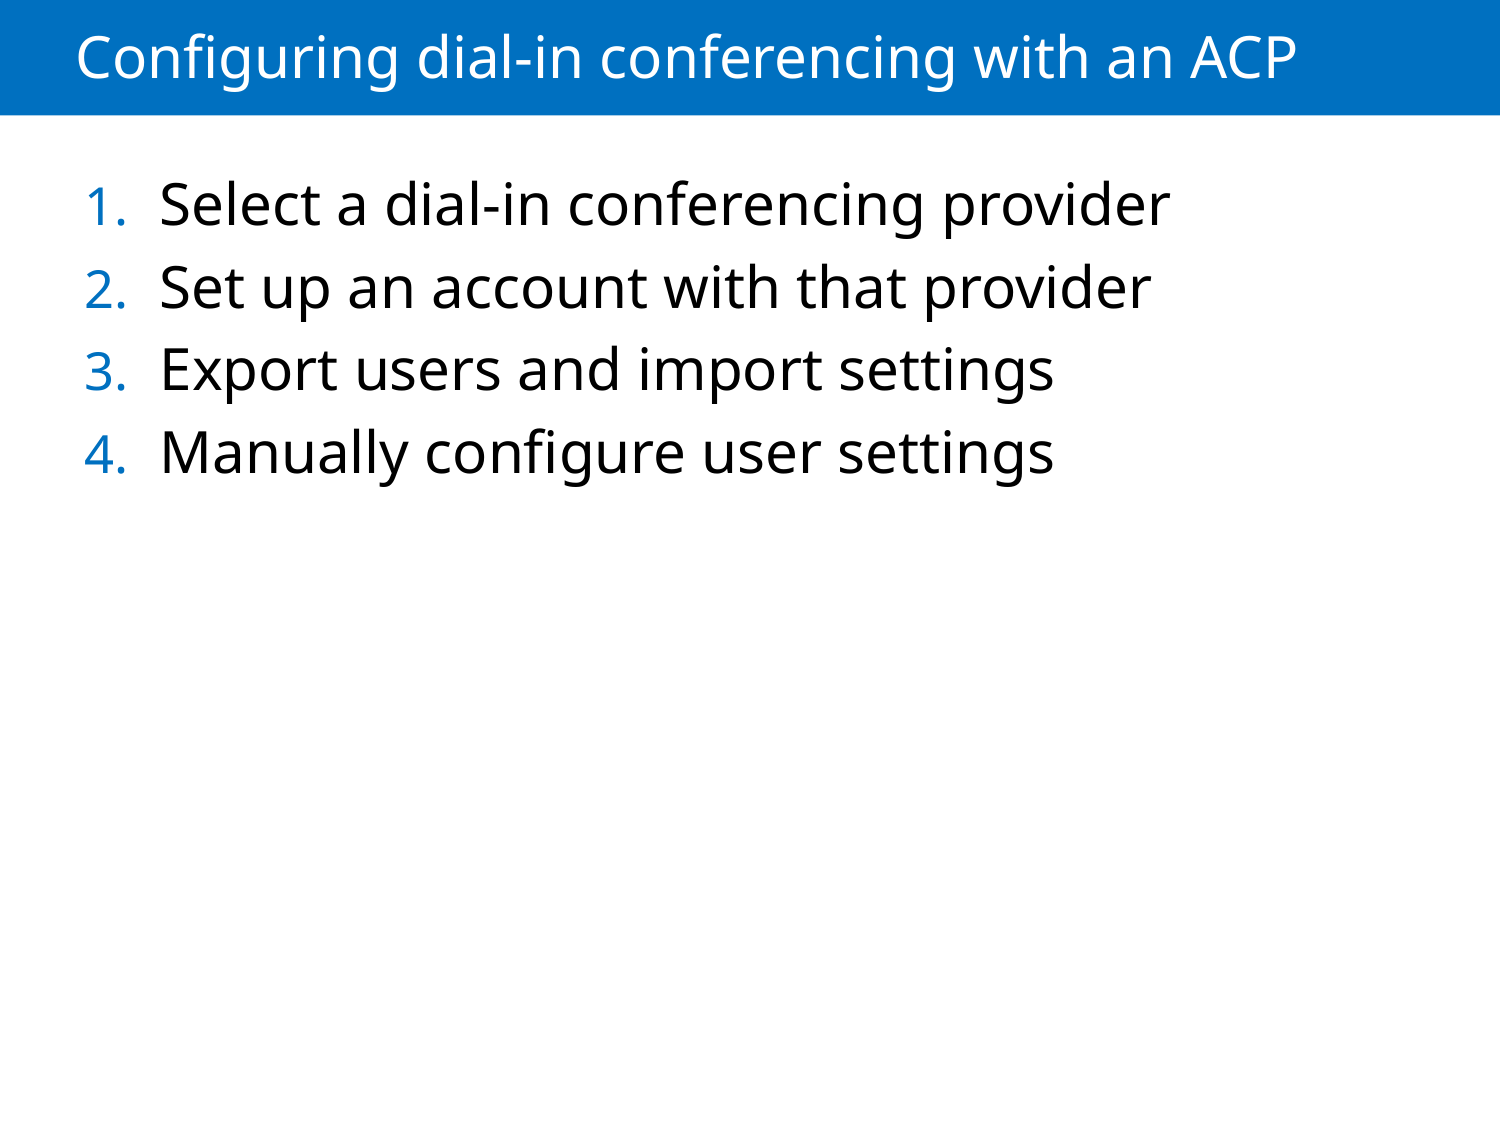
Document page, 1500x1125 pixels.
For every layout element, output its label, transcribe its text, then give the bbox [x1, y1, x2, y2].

title Configuring dial-in conferencing with an ACP [75, 0, 1351, 122]
text_box Select a dial-in conferencing provider Set up an account with that provider Export users and import settings Manually configure user settings [75, 167, 1408, 1012]
